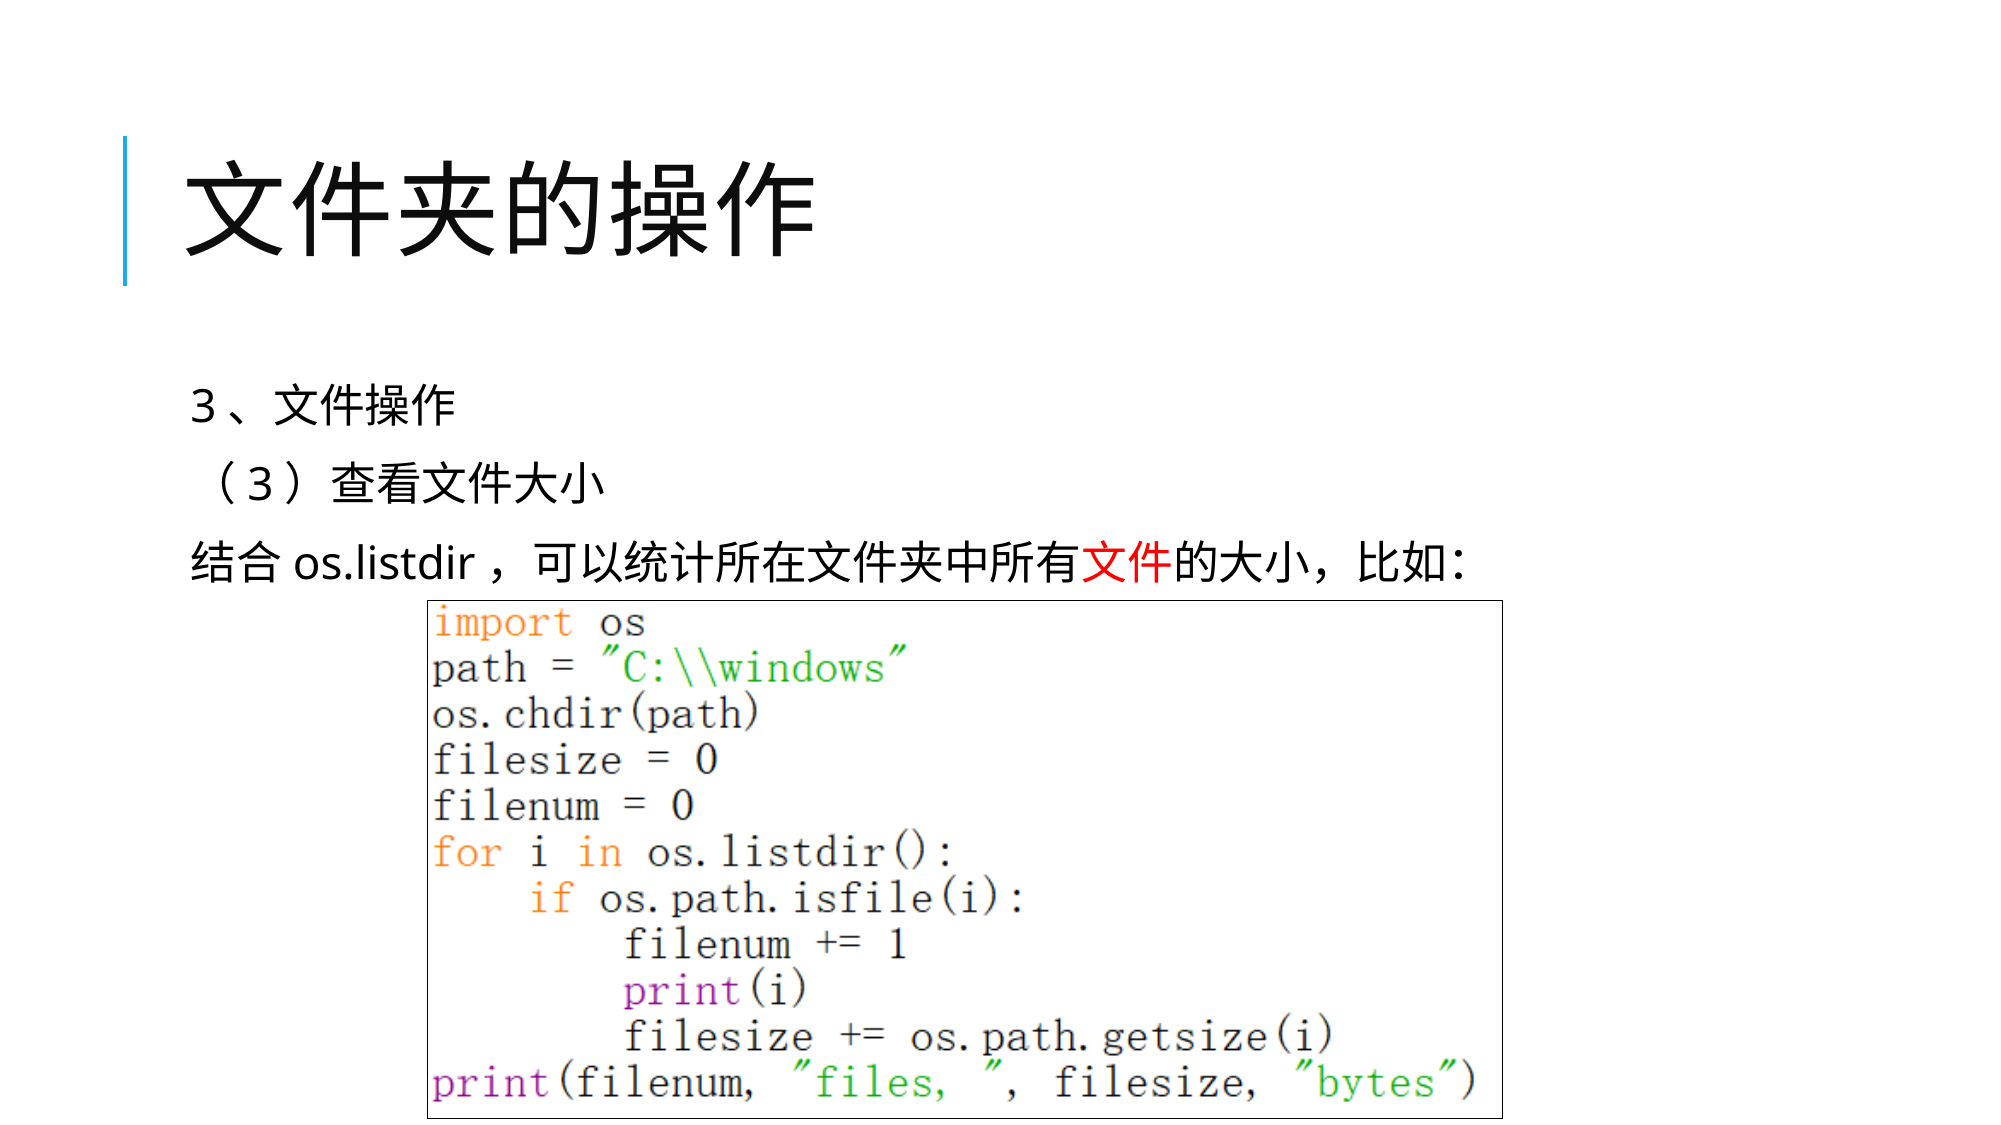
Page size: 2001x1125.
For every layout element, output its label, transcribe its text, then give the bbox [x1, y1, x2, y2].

list 3、文件操作 （3）查看文件大小 结合os.listdir，可以统计所在文件夹中所有文件的大小，比如： [168, 375, 1763, 1035]
picture [427, 599, 1504, 1120]
title 文件夹的操作 [168, 96, 1763, 342]
